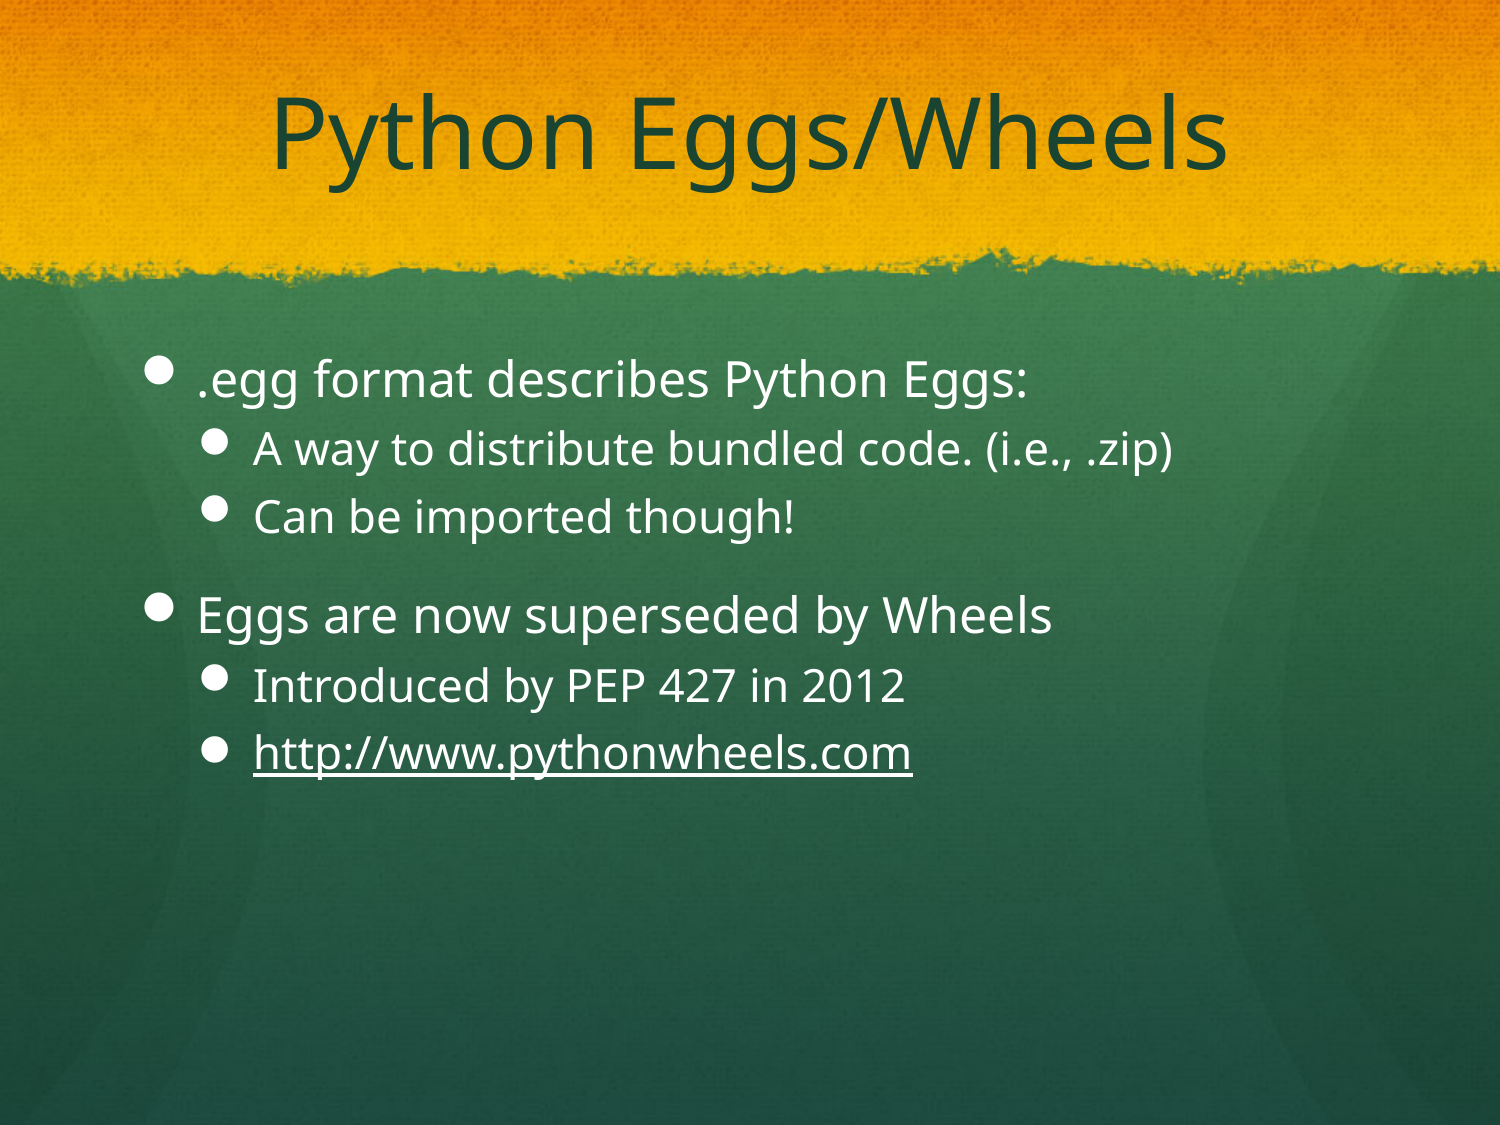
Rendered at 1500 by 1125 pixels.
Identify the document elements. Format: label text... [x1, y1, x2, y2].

title Python Eggs/Wheels [125, 13, 1375, 246]
picture [0, 0, 1500, 1125]
list .egg format describes Python Eggs: A way to distribute bundled code. (i.e., .zip) Can be imported though! Eggs are now superseded by Wheels Introduced by PEP 427 in 2012 http://www.pythonwheels.com [125, 339, 1375, 1026]
